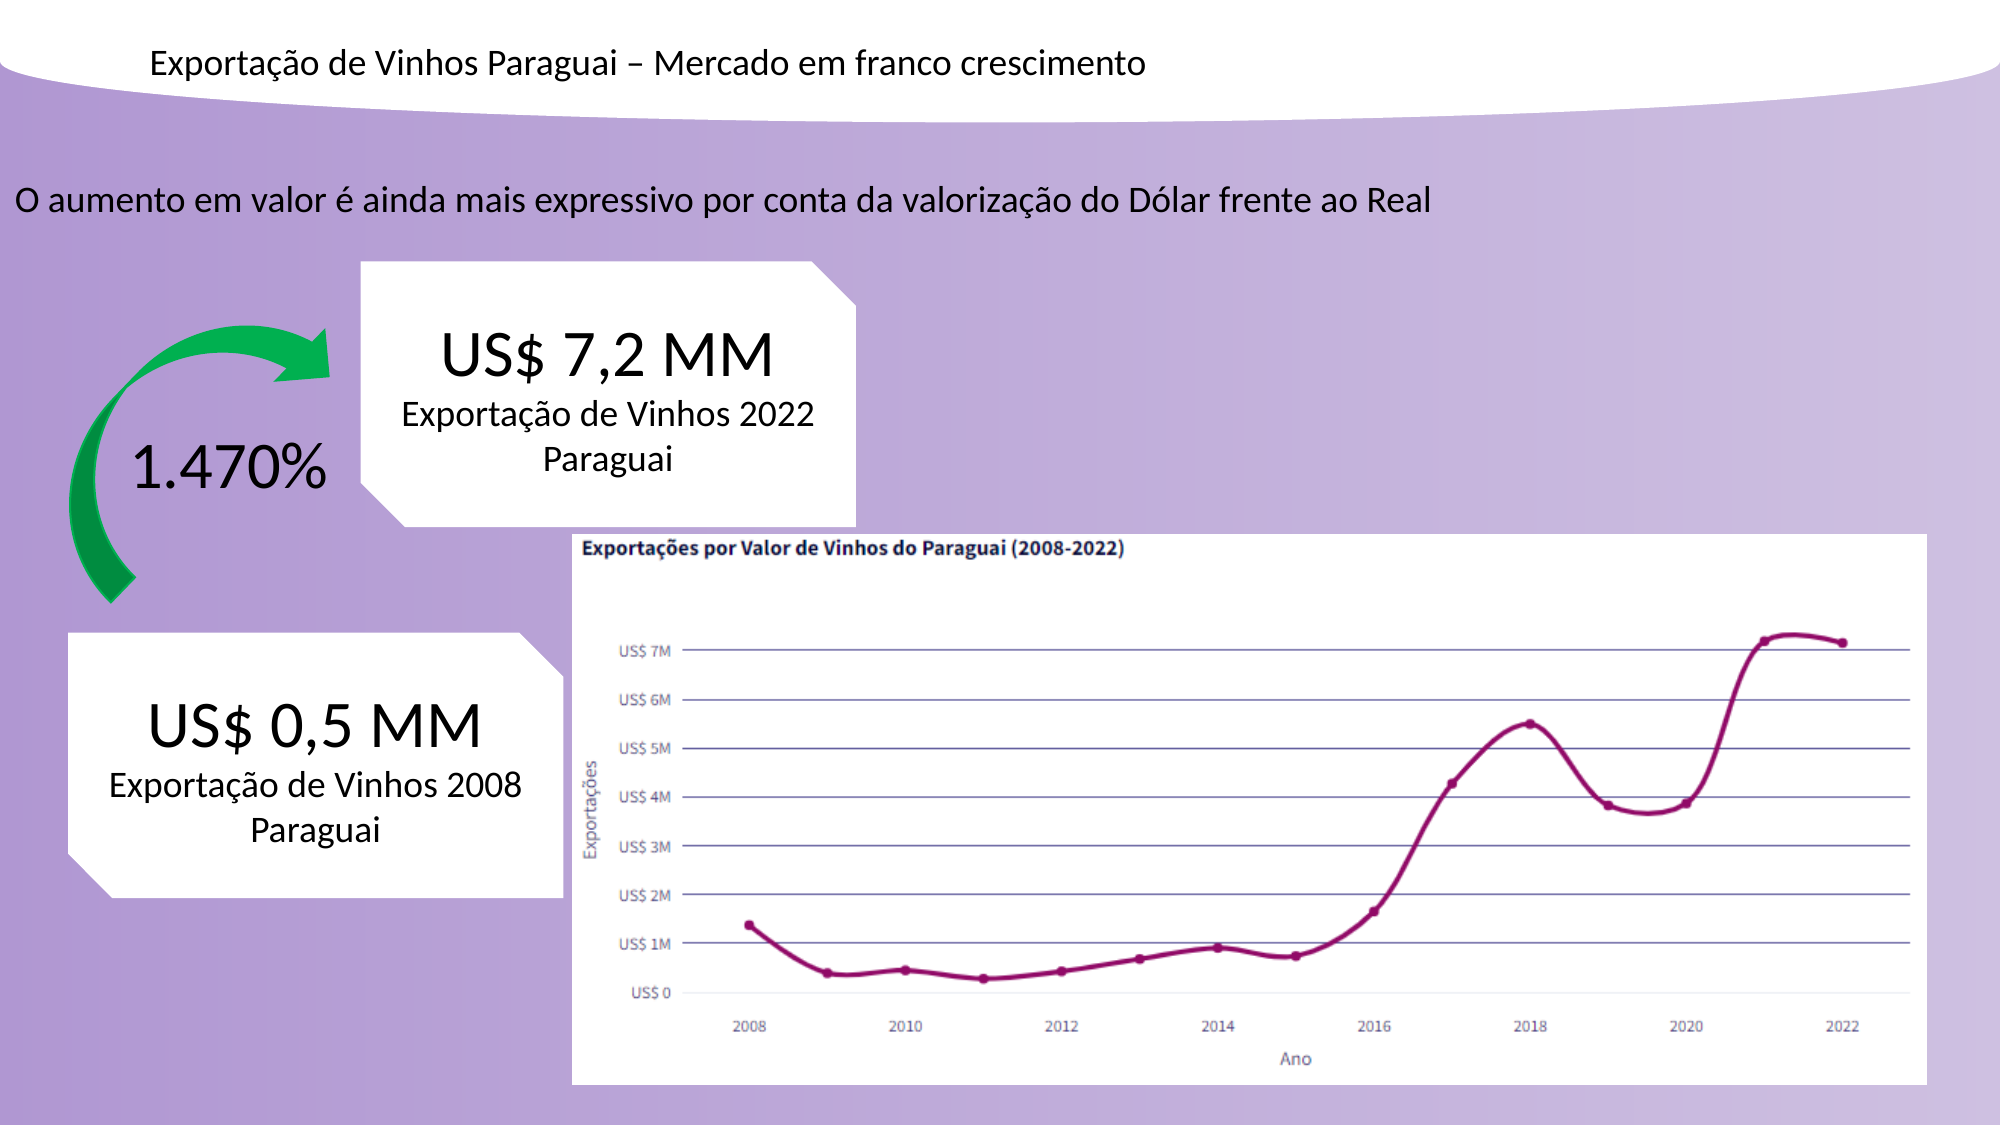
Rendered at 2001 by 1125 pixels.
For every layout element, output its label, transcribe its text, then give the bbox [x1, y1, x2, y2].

text_box US$ 0,5 MM Exportação de Vinhos 2008 Paraguai [67, 631, 565, 900]
picture [572, 534, 1927, 1085]
text_box Exportação de Vinhos Paraguai – Mercado em franco crescimento [134, 30, 1163, 91]
text_box 1.470% [114, 414, 344, 510]
text_box US$ 7,2 MM Exportação de Vinhos 2022 Paraguai [359, 260, 857, 529]
text_box [69, 325, 330, 604]
text_box O aumento em valor é ainda mais expressivo por conta da valorização do Dólar frente ao Real [0, 167, 1565, 228]
text_box [0, 66, 2000, 1125]
text_box [0, 0, 2000, 124]
